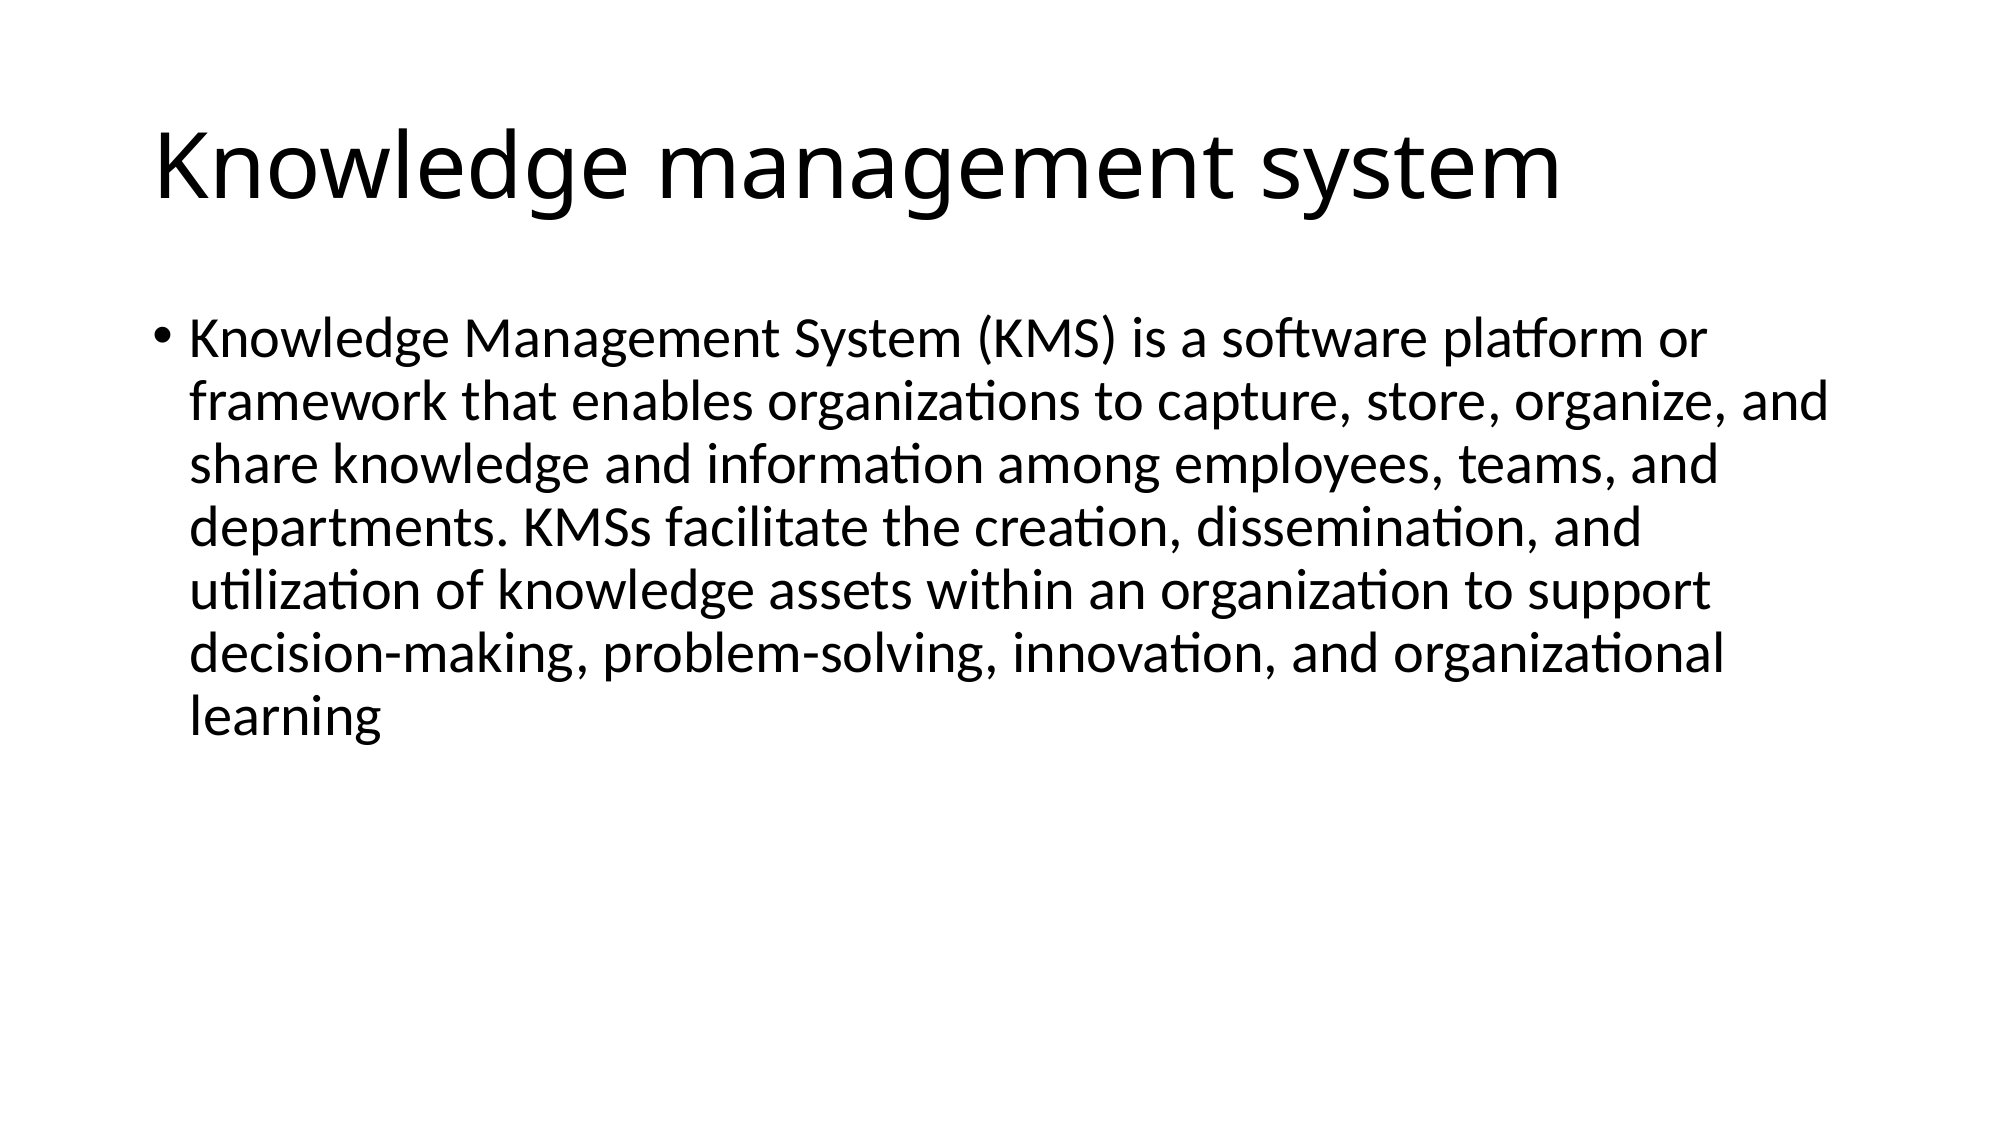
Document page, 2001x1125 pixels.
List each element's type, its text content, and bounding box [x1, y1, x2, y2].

title Knowledge management system [137, 59, 1863, 278]
list Knowledge Management System (KMS) is a software platform or framework that enables organizations to capture, store, organize, and share knowledge and information among employees, teams, and departments. KMSs facilitate the creation, dissemination, and utilization of knowledge assets within an organization to support decision-making, problem-solving, innovation, and organizational learning [137, 299, 1863, 1014]
